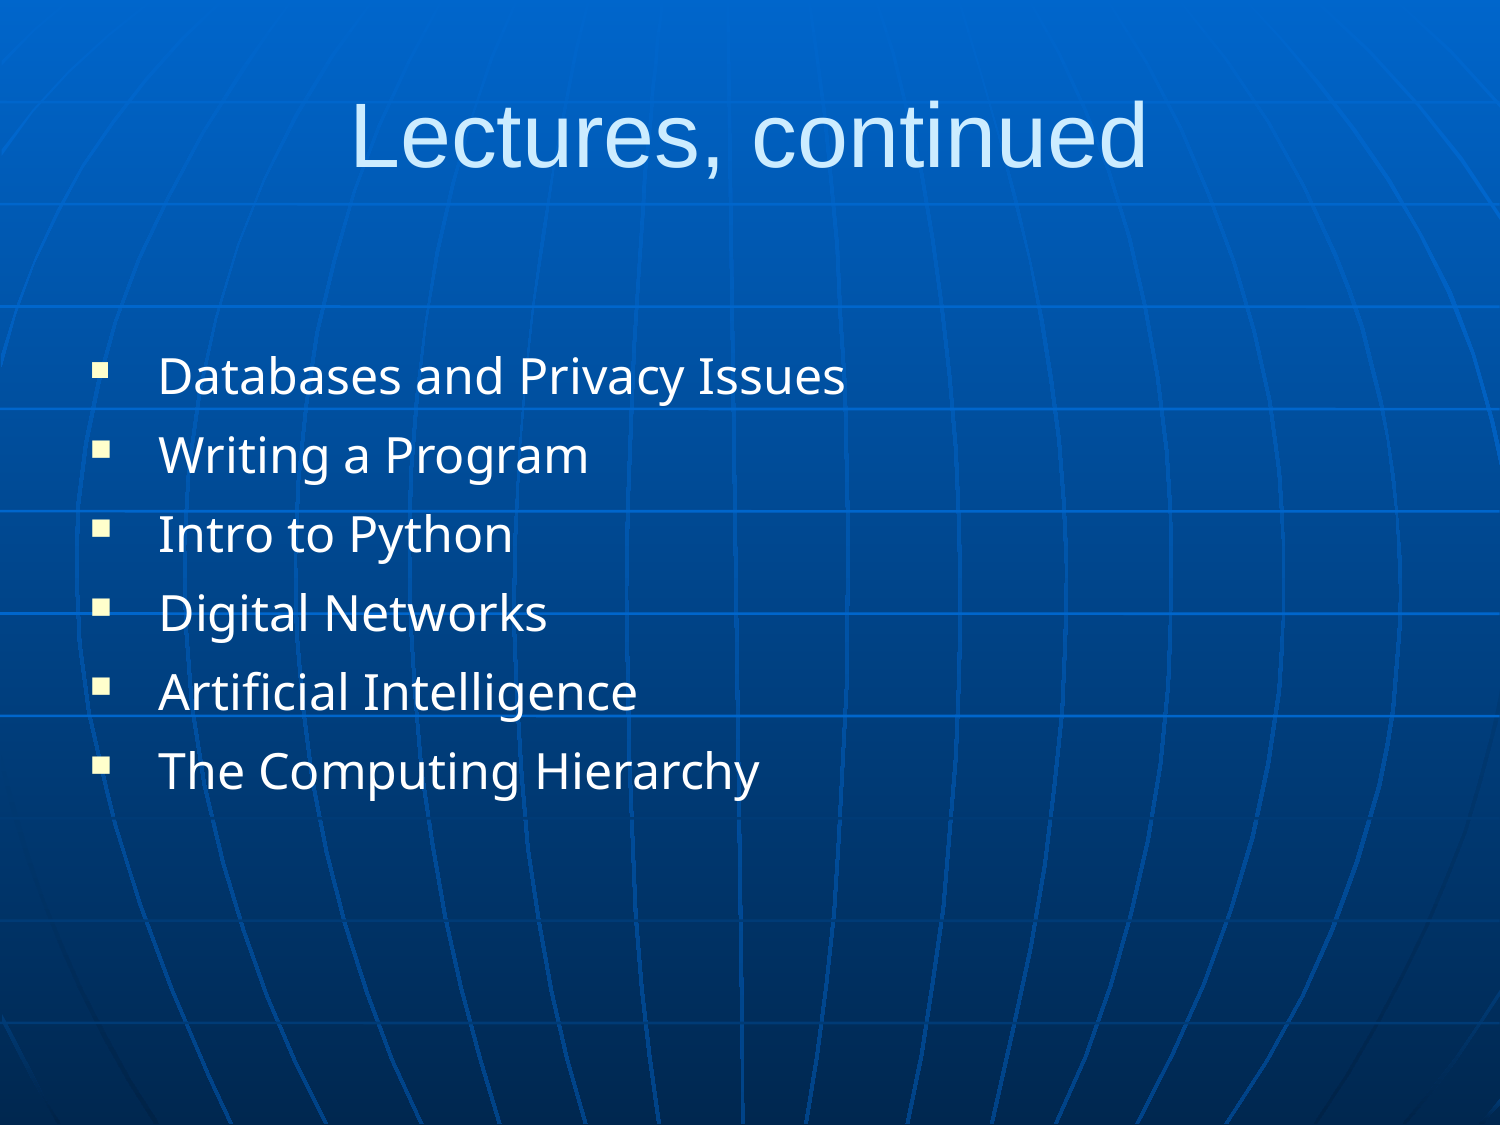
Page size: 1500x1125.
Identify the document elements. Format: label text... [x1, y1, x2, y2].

list Databases and Privacy Issues Writing a Program Intro to Python Digital Networks Artificial Intelligence The Computing Hierarchy [75, 262, 1425, 1006]
title Lectures, continued [75, 45, 1425, 232]
